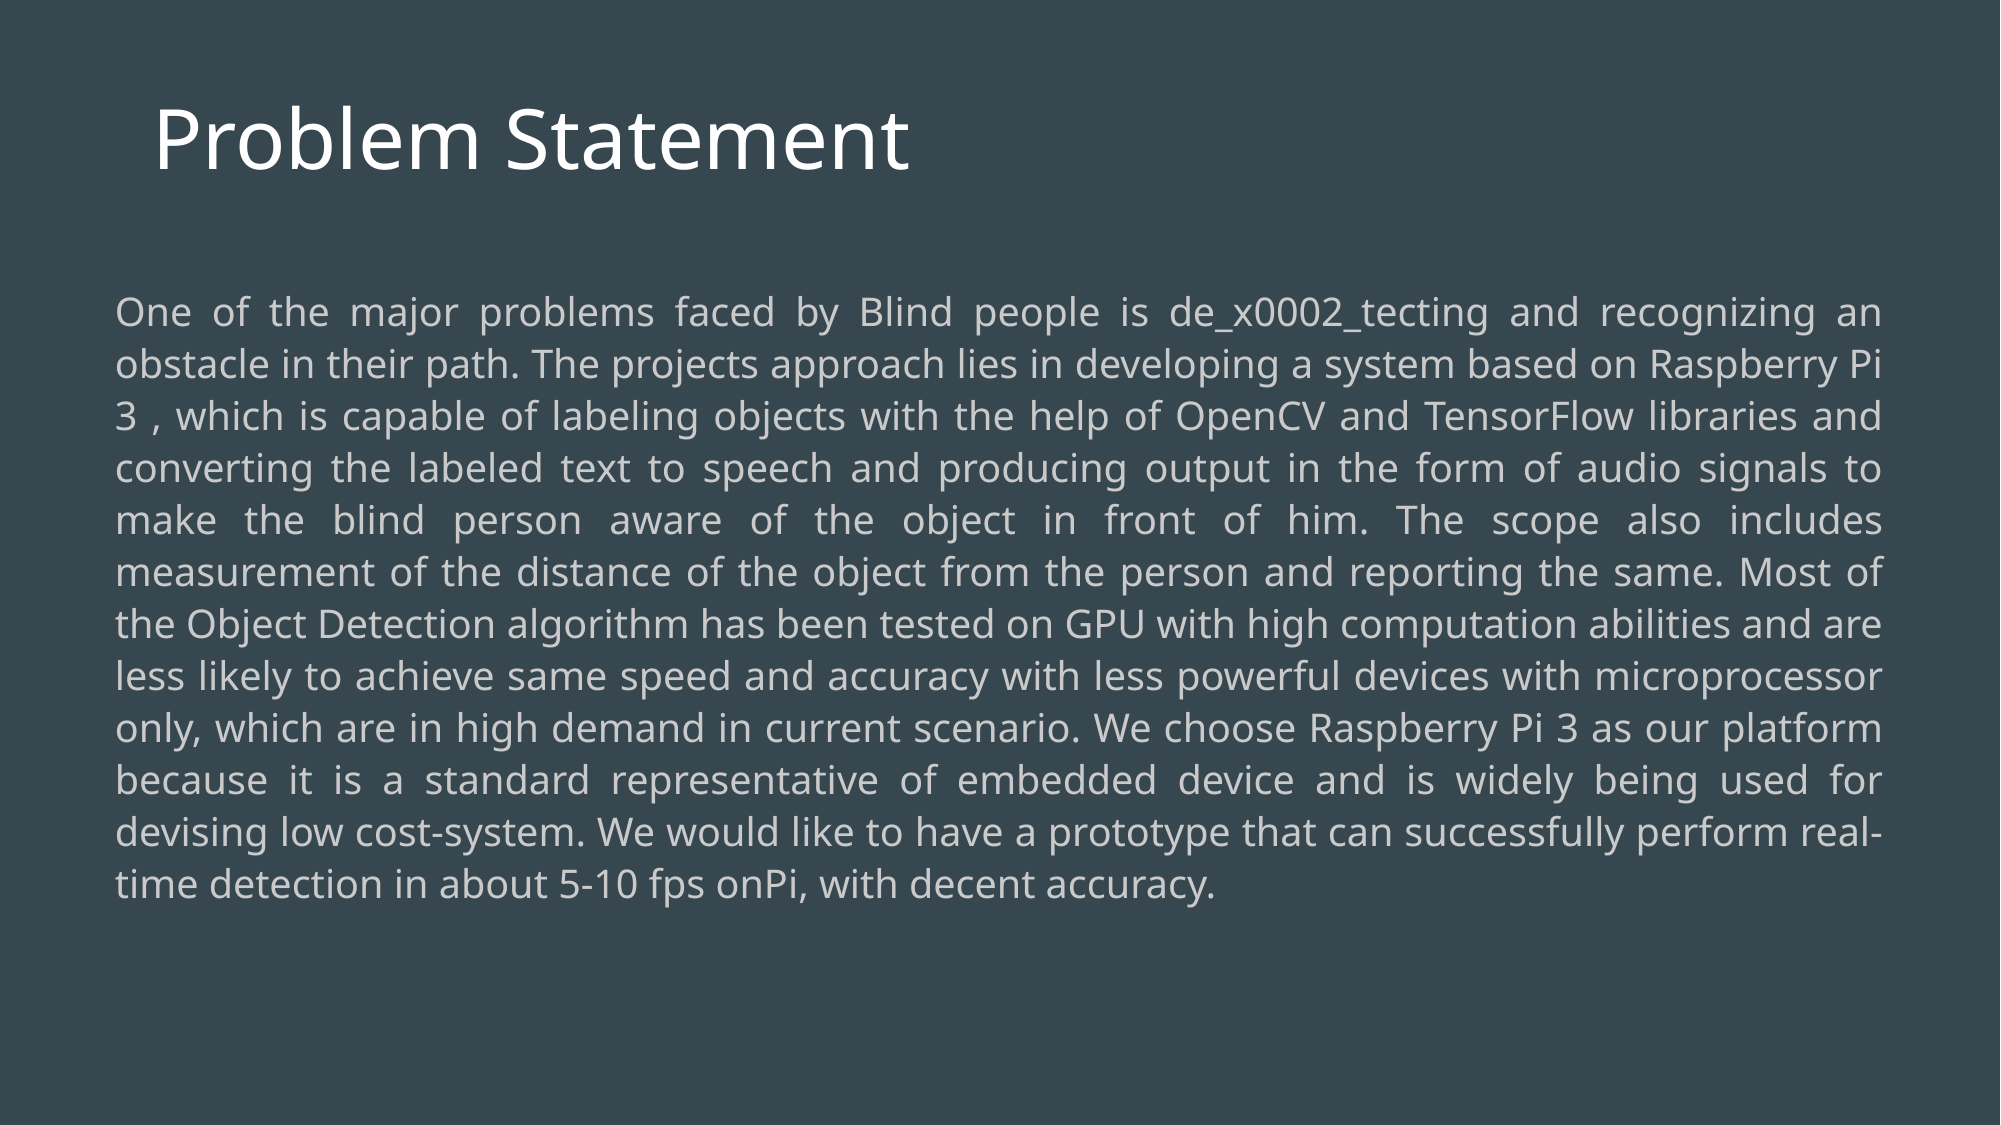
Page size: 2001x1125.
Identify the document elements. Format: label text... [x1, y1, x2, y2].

title Problem Statement [137, 59, 1713, 213]
list One of the major problems faced by Blind people is de_x0002_tecting and recognizing an obstacle in their path. The projects approach lies in developing a system based on Raspberry Pi 3 , which is capable of labeling objects with the help of OpenCV and TensorFlow libraries and converting the labeled text to speech and producing output in the form of audio signals to make the blind person aware of the object in front of him. The scope also includes measurement of the distance of the object from the person and reporting the same. Most of the Object Detection algorithm has been tested on GPU with high computation abilities and are less likely to achieve same speed and accuracy with less powerful devices with microprocessor only, which are in high demand in current scenario. We choose Raspberry Pi 3 as our platform because it is a standard representative of embedded device and is widely being used for devising low cost-system. We would like to have a prototype that can successfully perform real-time detection in about 5-10 fps onPi, with decent accuracy. [99, 274, 1900, 1087]
